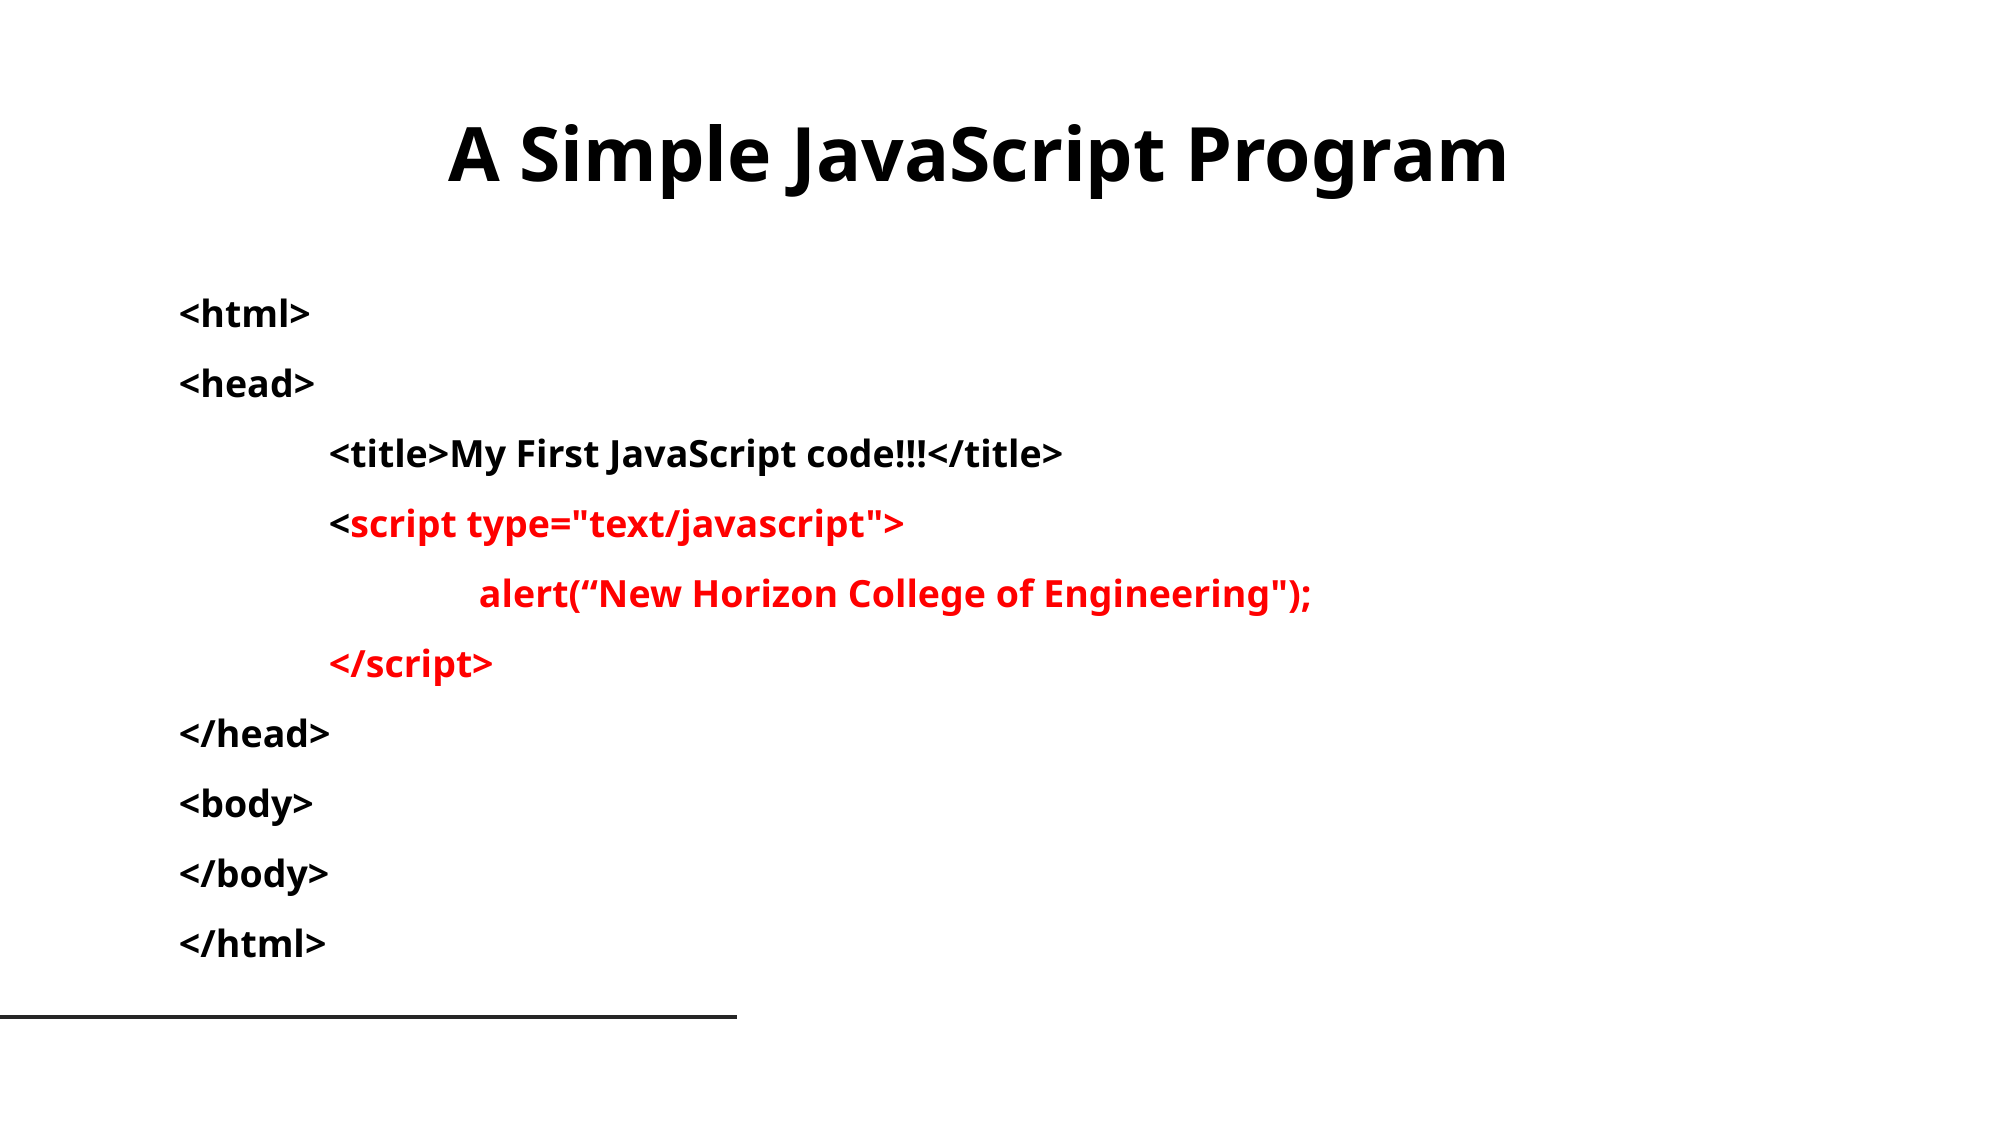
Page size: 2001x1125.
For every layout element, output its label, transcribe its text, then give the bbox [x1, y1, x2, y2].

text_box A Simple JavaScript Program [433, 98, 1526, 204]
text_box <html> <head> <title>My First JavaScript code!!!</title> <script type="text/javascript"> alert(“New Horizon College of Engineering"); </script> </head> <body> </body> </html> [164, 282, 1931, 972]
